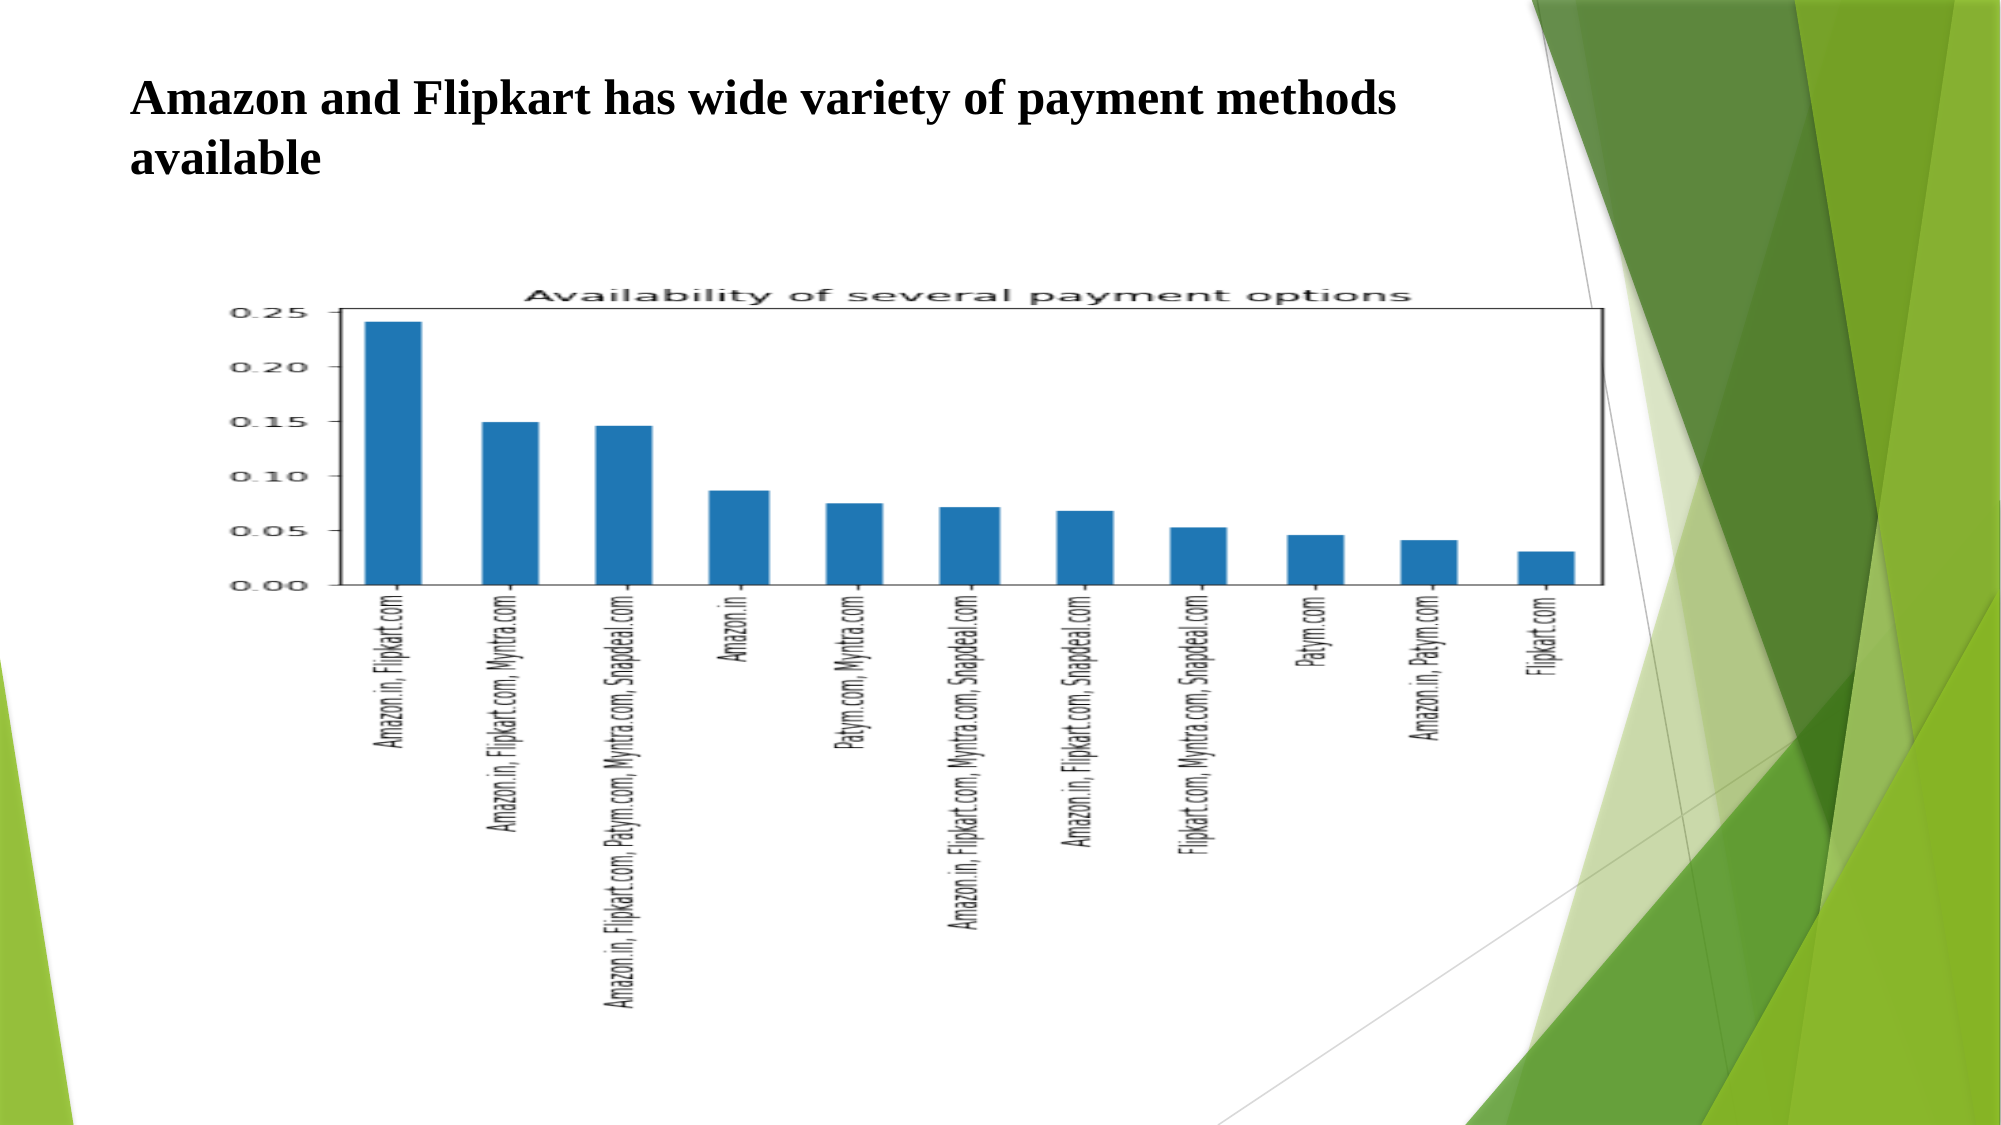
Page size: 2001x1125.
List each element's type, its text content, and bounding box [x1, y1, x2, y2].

text_box Amazon and Flipkart has wide variety of payment methods available [115, 57, 1607, 192]
picture [199, 279, 1629, 1016]
